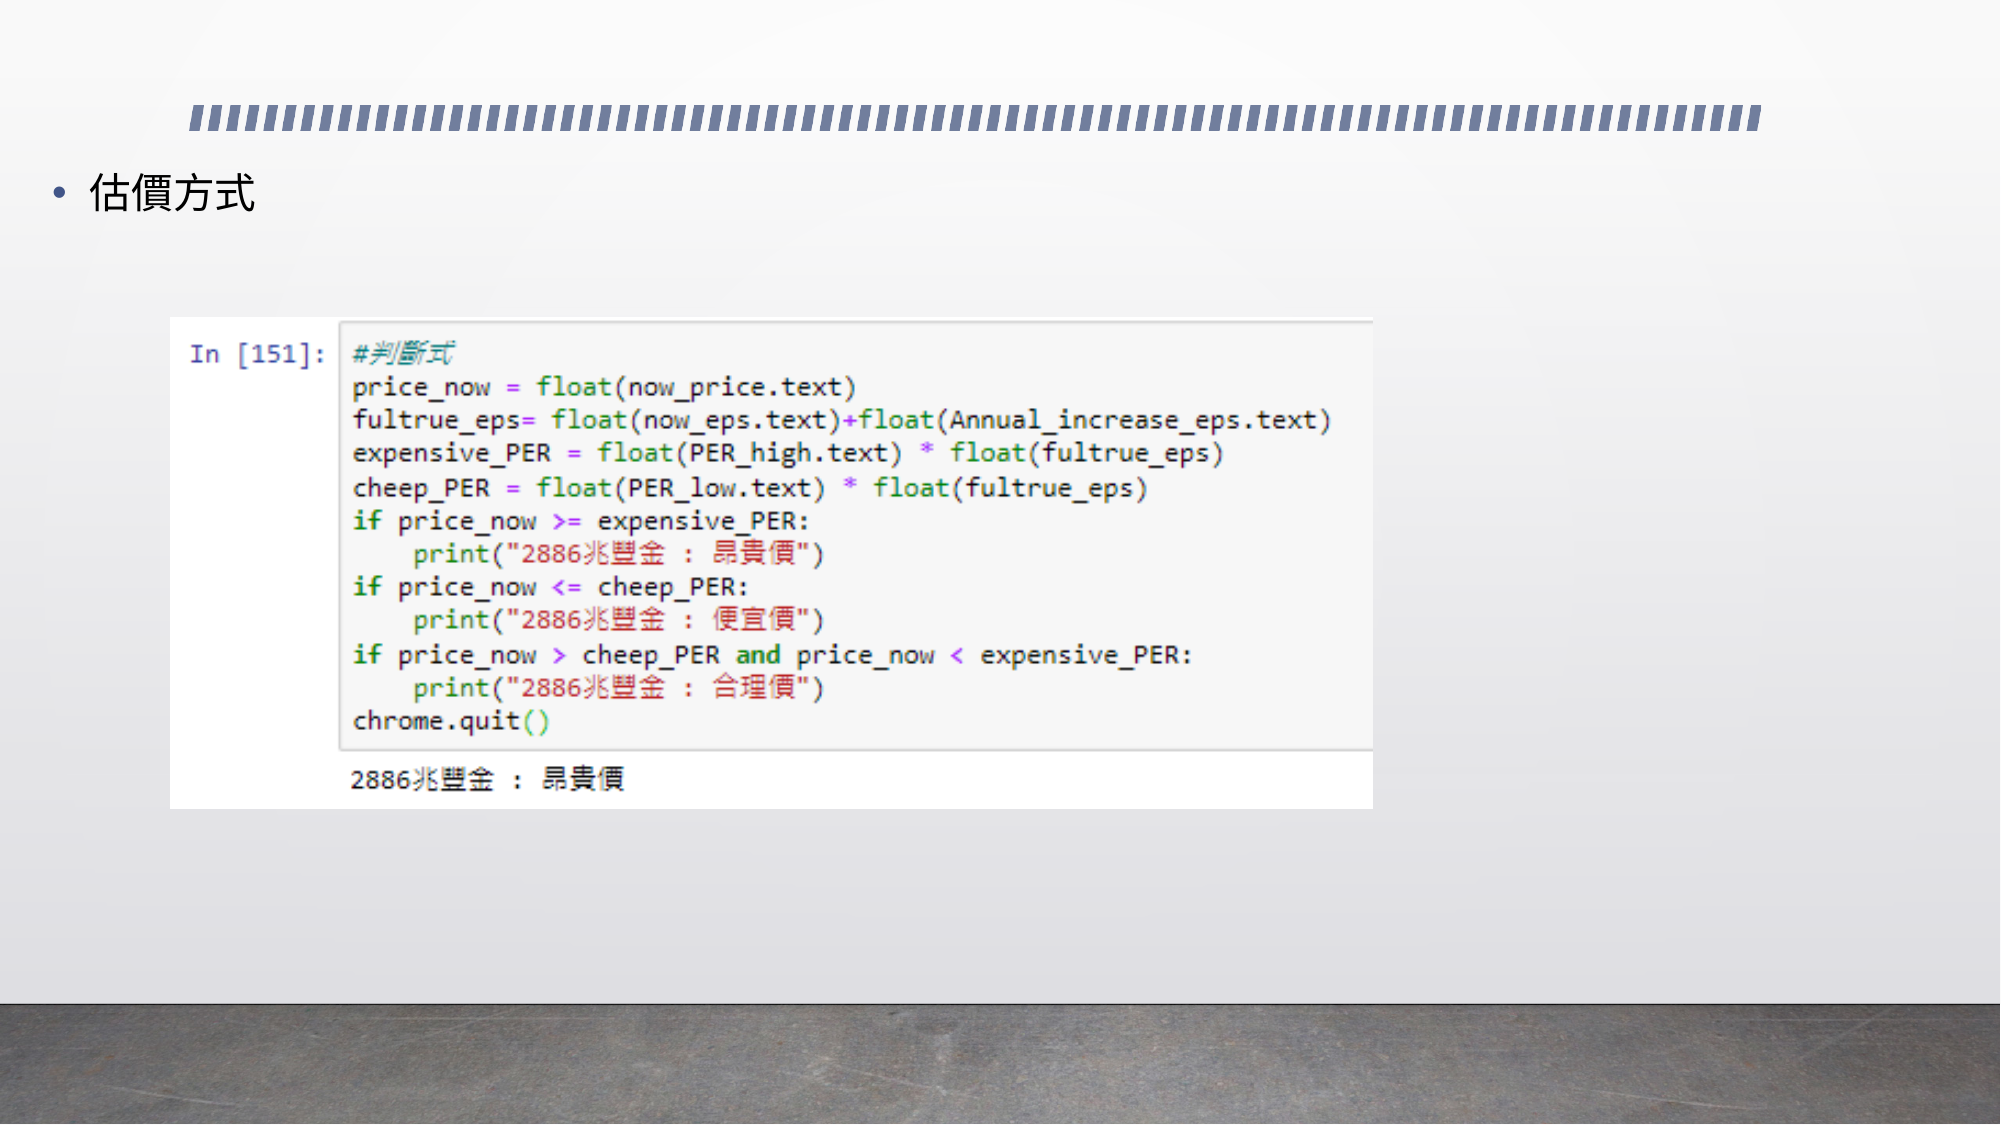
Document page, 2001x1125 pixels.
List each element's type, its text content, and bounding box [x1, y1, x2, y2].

list 估價方式 [37, 149, 1613, 690]
picture [0, 1004, 2000, 1124]
picture [170, 317, 1373, 809]
